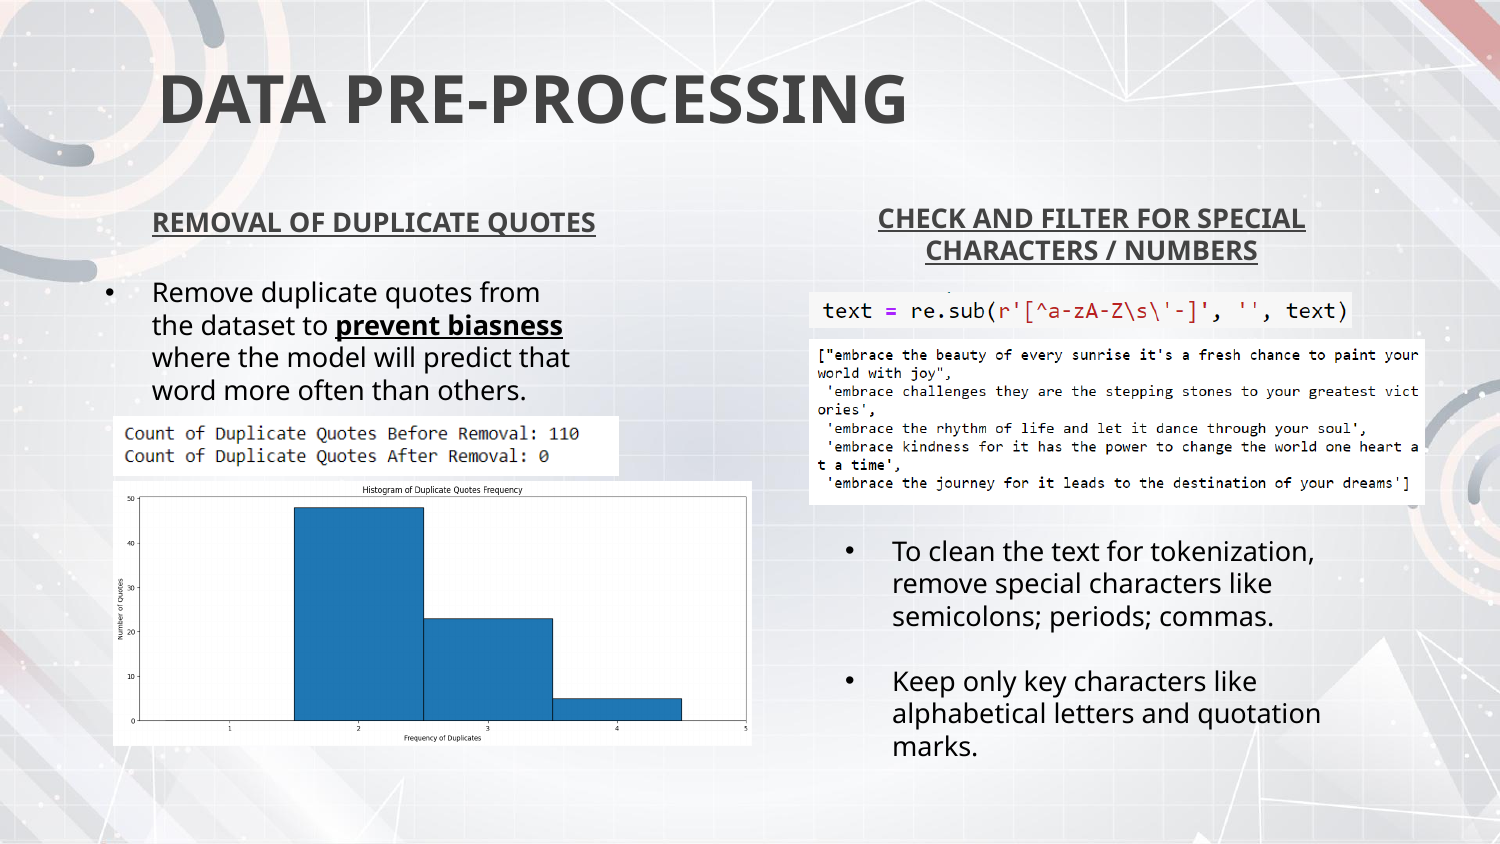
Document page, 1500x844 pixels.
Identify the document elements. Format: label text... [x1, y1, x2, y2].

text_box To clean the text for tokenization, remove special characters like semicolons; periods; commas. Keep only key characters like alphabetical letters and quotation marks. [830, 526, 1363, 769]
text_box Remove duplicate quotes from the dataset to prevent biasness where the model will predict that word more often than others. [90, 268, 590, 413]
text_box CHECK AND FILTER FOR SPECIAL CHARACTERS / NUMBERS [809, 186, 1352, 243]
list REMOVAL OF DUPLICATE QUOTES [113, 190, 656, 248]
picture [0, 0, 1500, 844]
title DATA PRE-PROCESSING [142, 28, 1230, 153]
